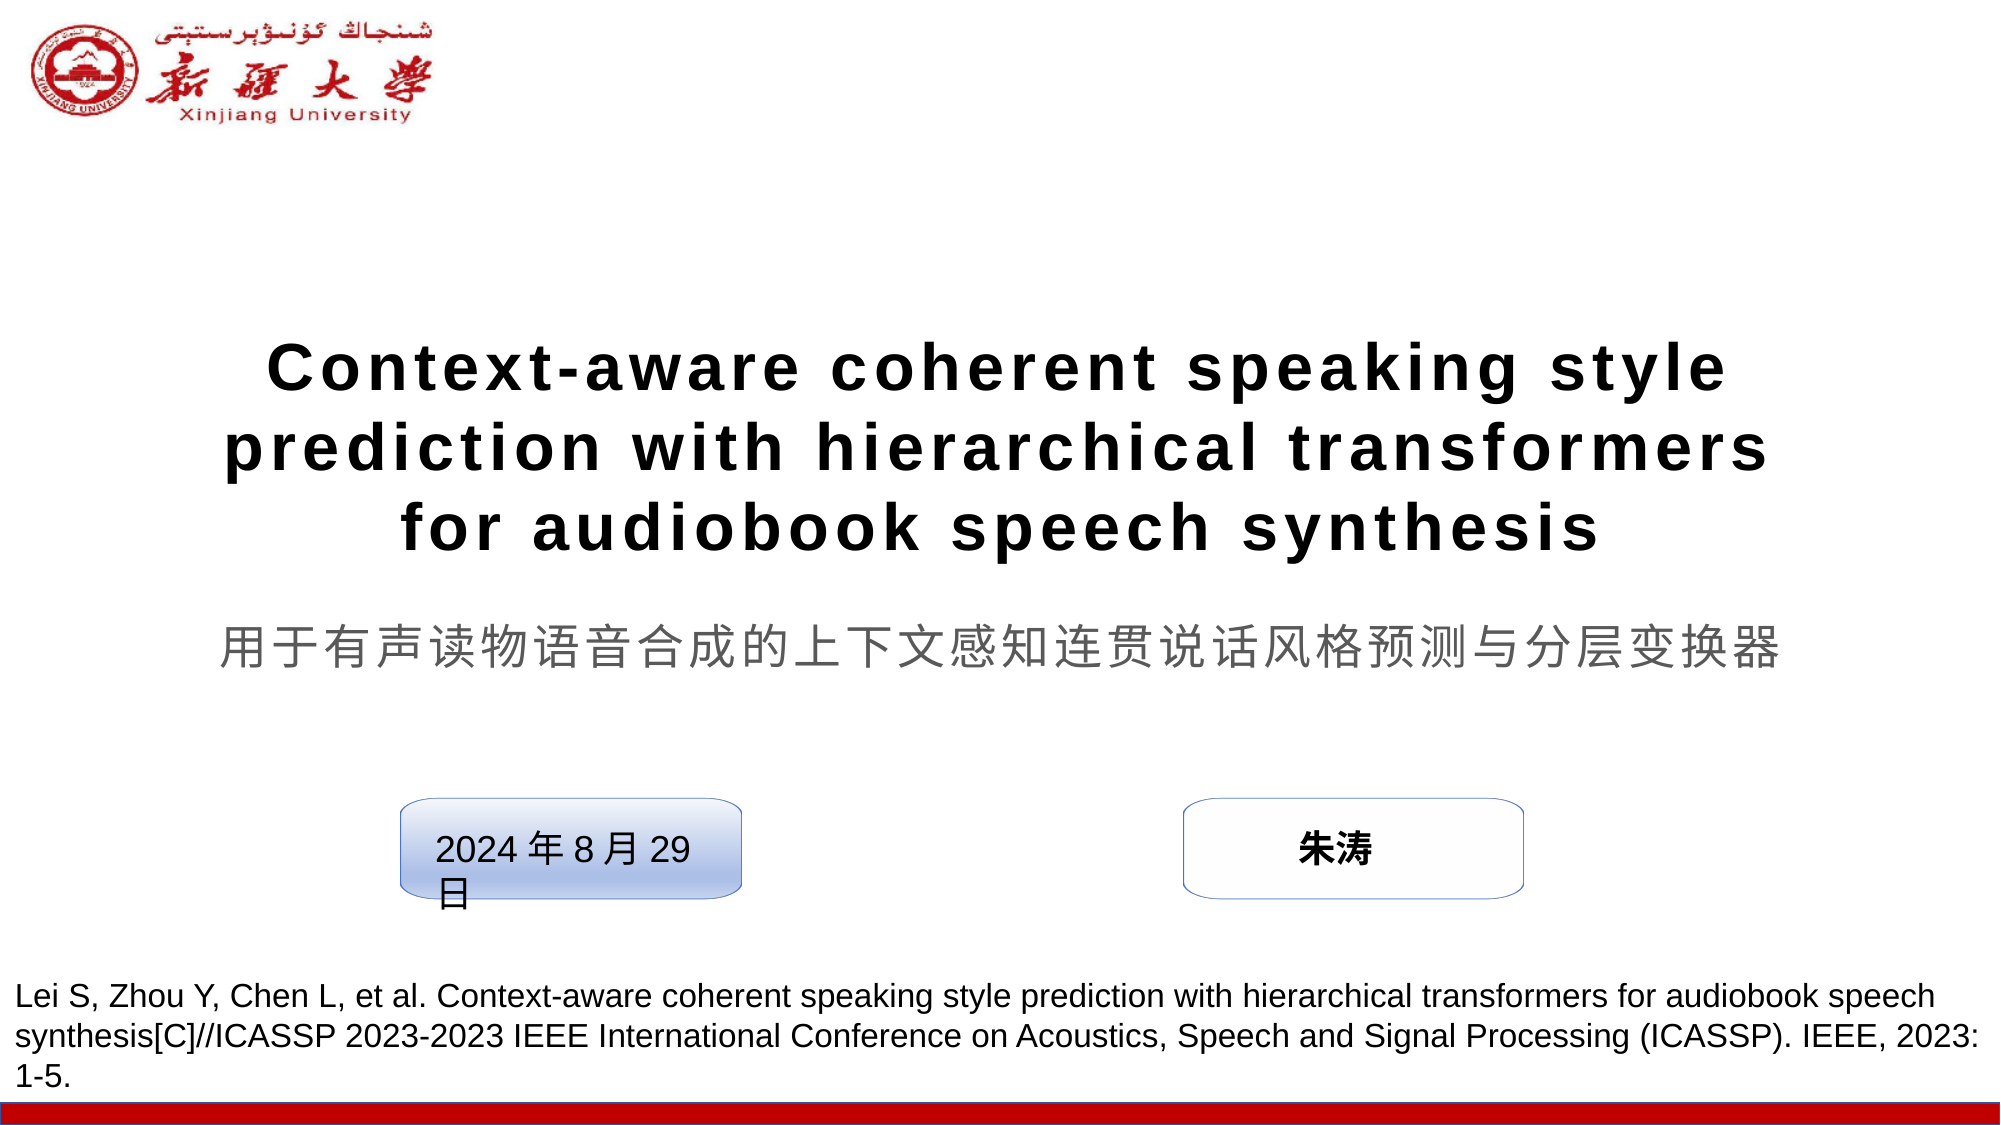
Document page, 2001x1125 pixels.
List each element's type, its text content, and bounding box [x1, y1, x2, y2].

text_box Lei S, Zhou Y, Chen L, et al. Context-aware coherent speaking style prediction with hierarchical transformers for audiobook speech synthesis[C]//ICASSP 2023-2023 IEEE International Conference on Acoustics, Speech and Signal Processing (ICASSP). IEEE, 2023: 1-5. [0, 966, 2000, 1102]
picture [0, 0, 482, 143]
title Context-aware coherent speaking style prediction with hierarchical transformers for audiobook speech synthesis [196, 184, 1805, 572]
picture [1182, 772, 1525, 924]
picture [400, 772, 743, 924]
text_box [0, 1102, 2000, 1125]
subtitle 用于有声读物语音合成的上下文感知连贯说话风格预测与分层变换器 [196, 602, 1805, 741]
